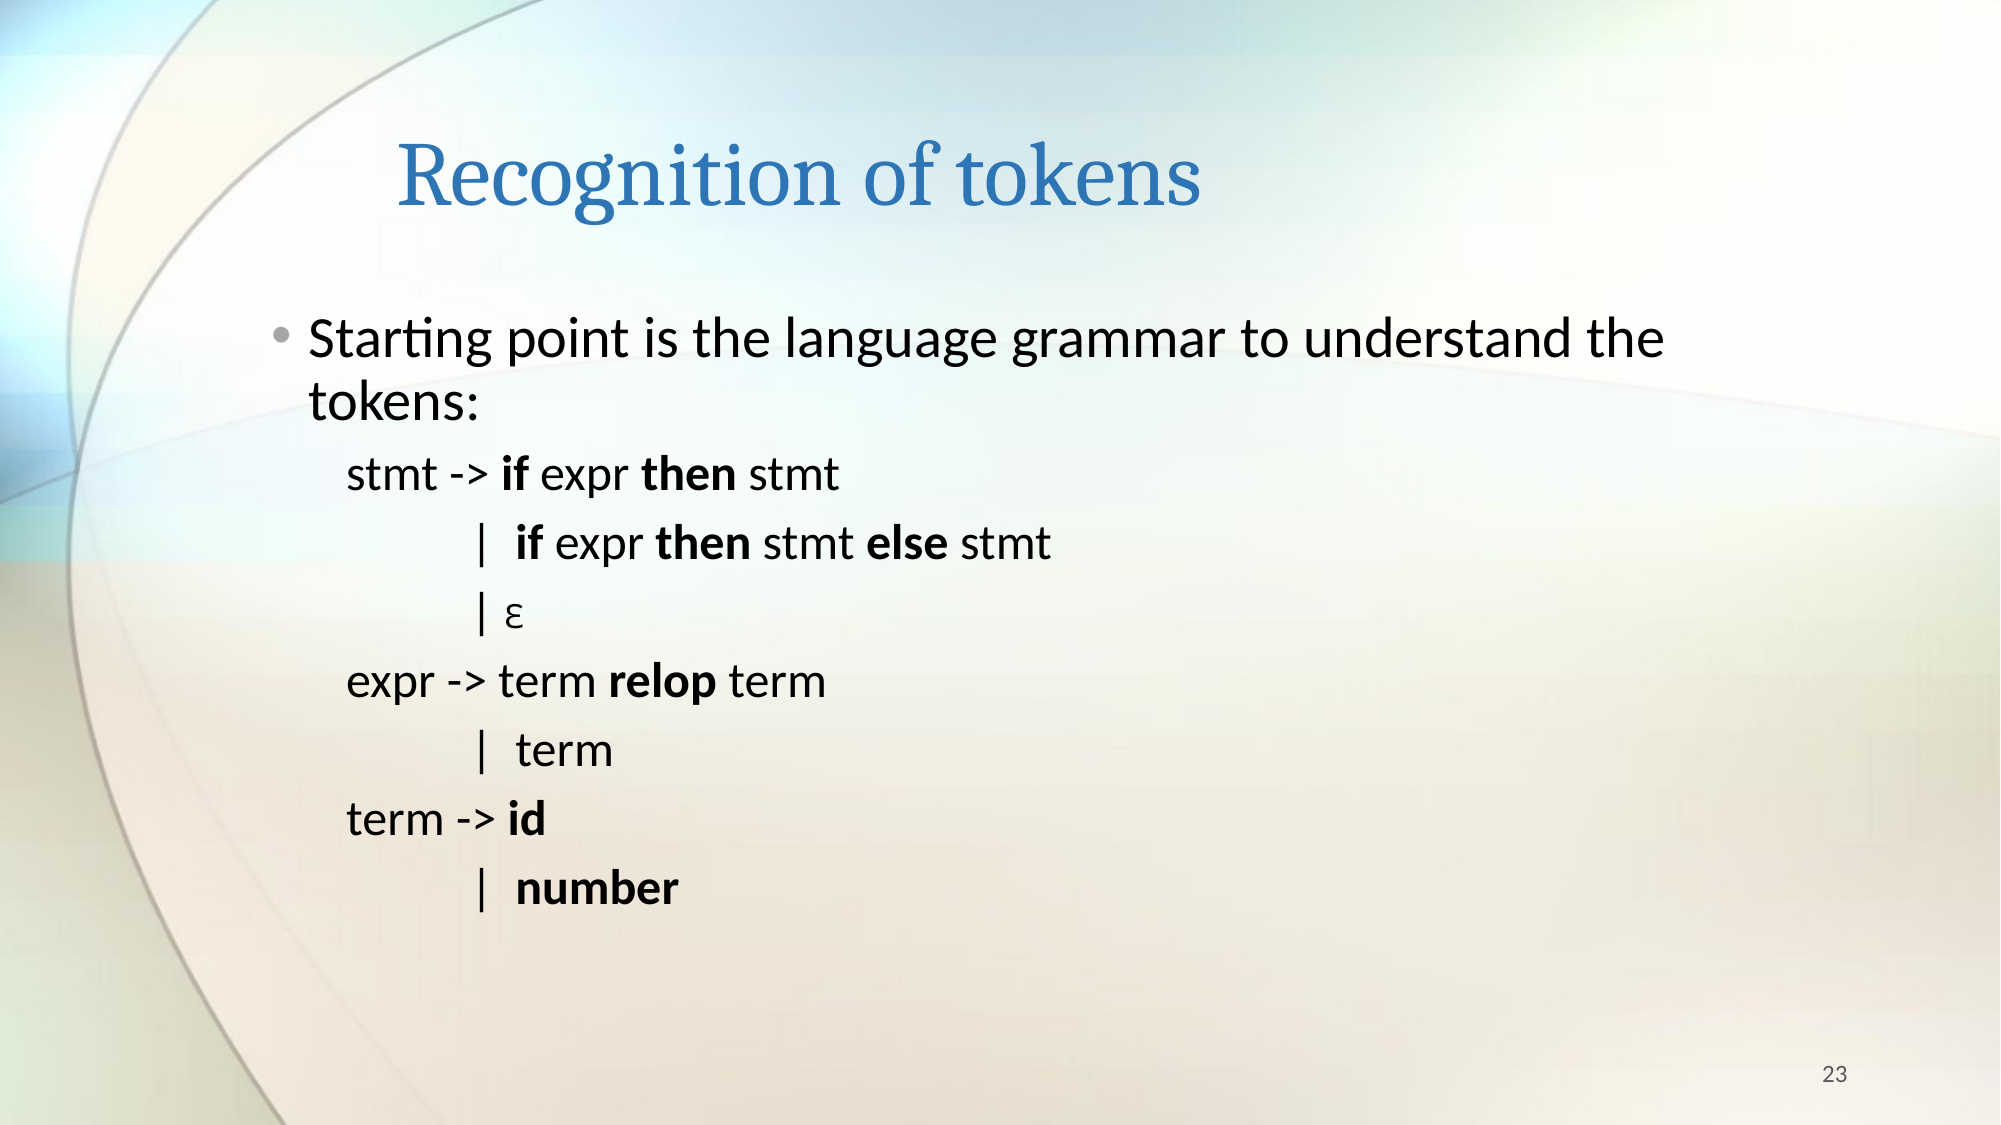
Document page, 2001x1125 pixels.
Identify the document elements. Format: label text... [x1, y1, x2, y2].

title Recognition of tokens [381, 59, 1863, 278]
list Starting point is the language grammar to understand the tokens: stmt -> if expr then stmt | if expr then stmt else stmt | Ɛ expr -> term relop term | term term -> id | number [256, 299, 1863, 1014]
slide_number 23 [1325, 1042, 1863, 1103]
picture [0, 0, 2001, 1125]
